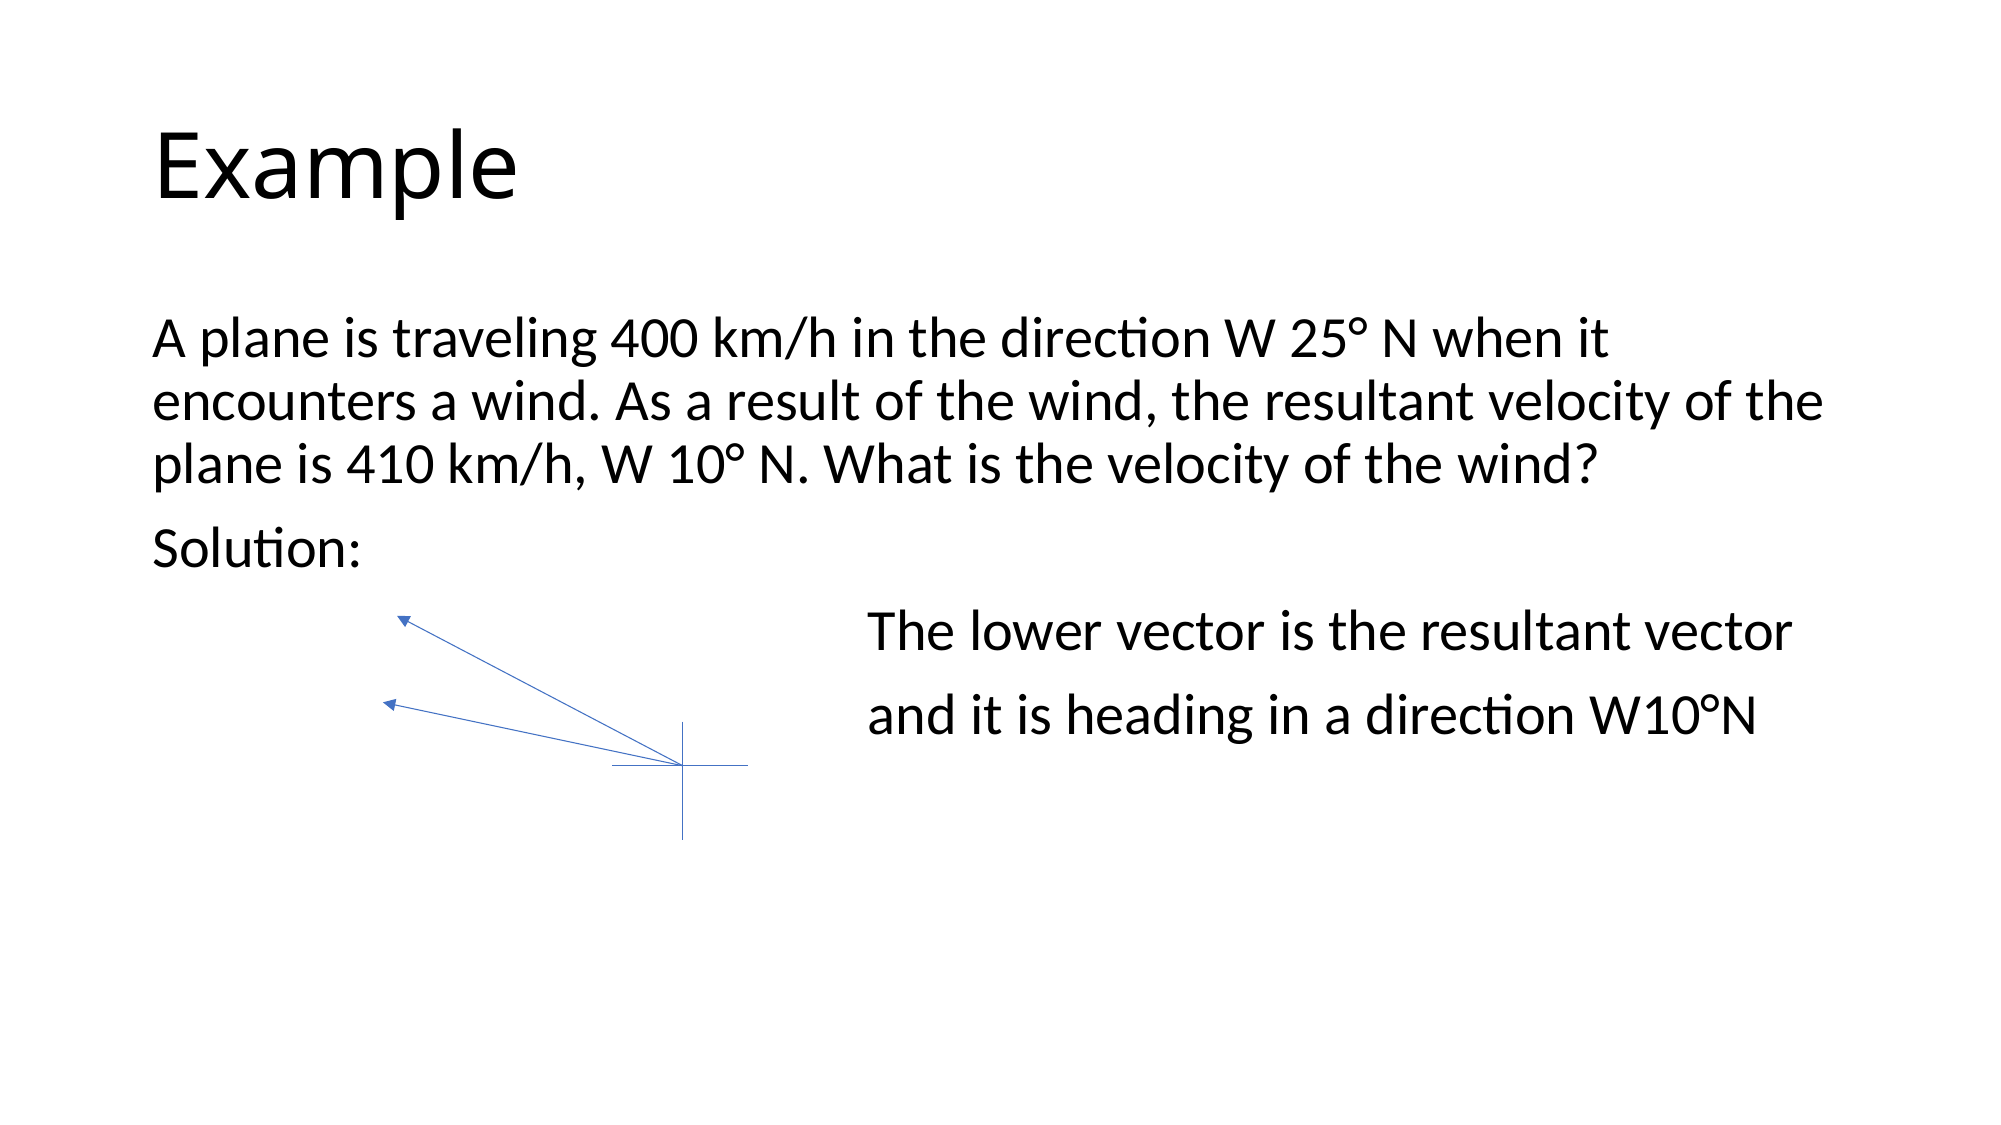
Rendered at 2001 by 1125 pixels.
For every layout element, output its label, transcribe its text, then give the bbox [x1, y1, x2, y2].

list A plane is traveling 400 km/h in the direction W 25° N when it encounters a wind. As a result of the wind, the resultant velocity of the plane is 410 km/h, W 10° N. What is the velocity of the wind? Solution: The lower vector is the resultant vector and it is heading in a direction W10°N [137, 299, 1863, 1014]
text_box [382, 702, 683, 766]
title Example [137, 59, 1863, 278]
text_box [397, 615, 683, 702]
